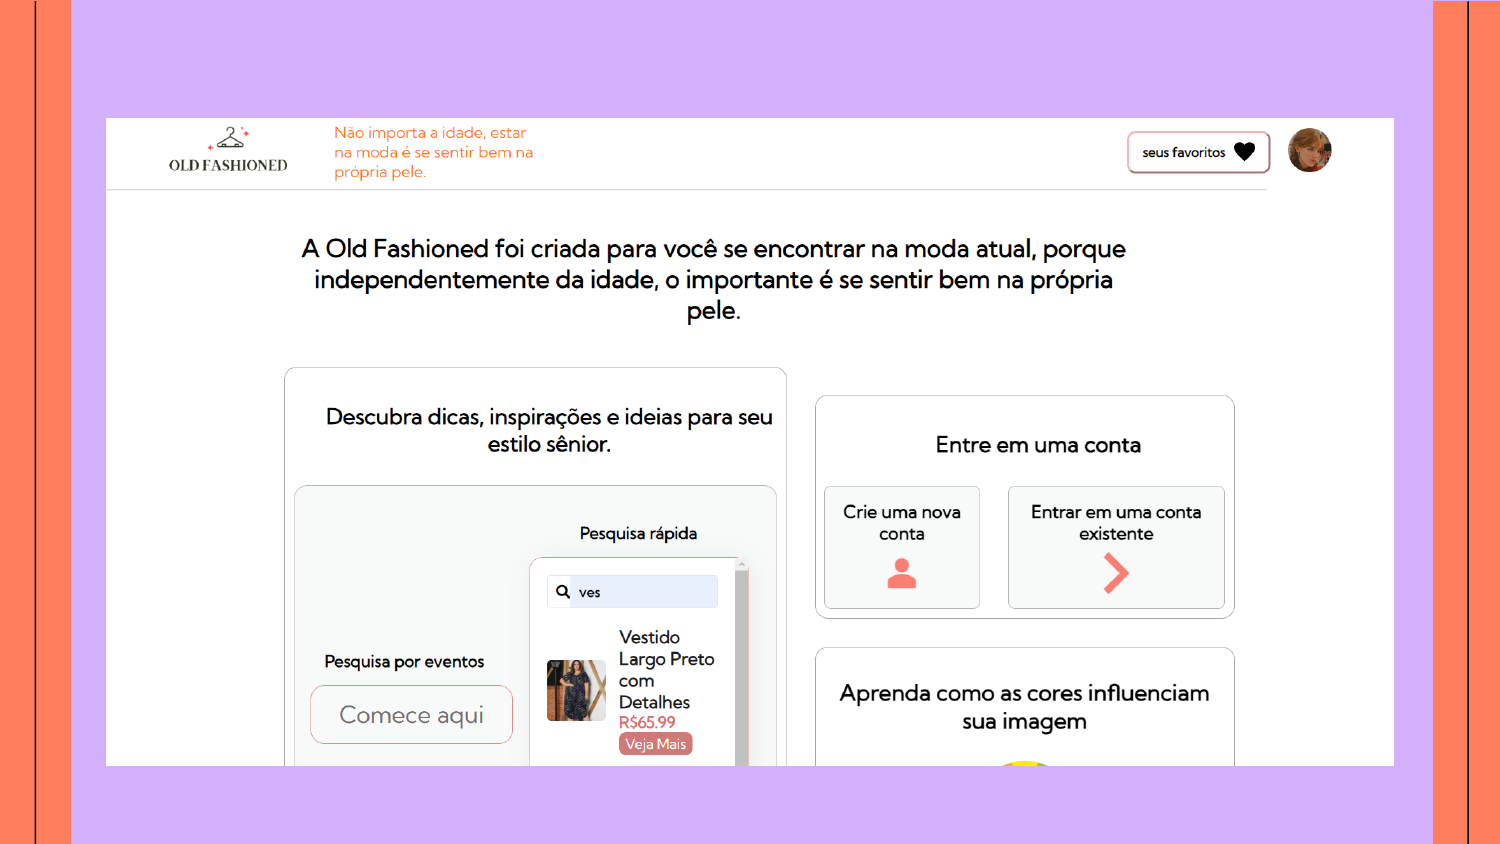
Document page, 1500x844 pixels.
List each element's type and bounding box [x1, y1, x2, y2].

picture [106, 118, 1394, 766]
